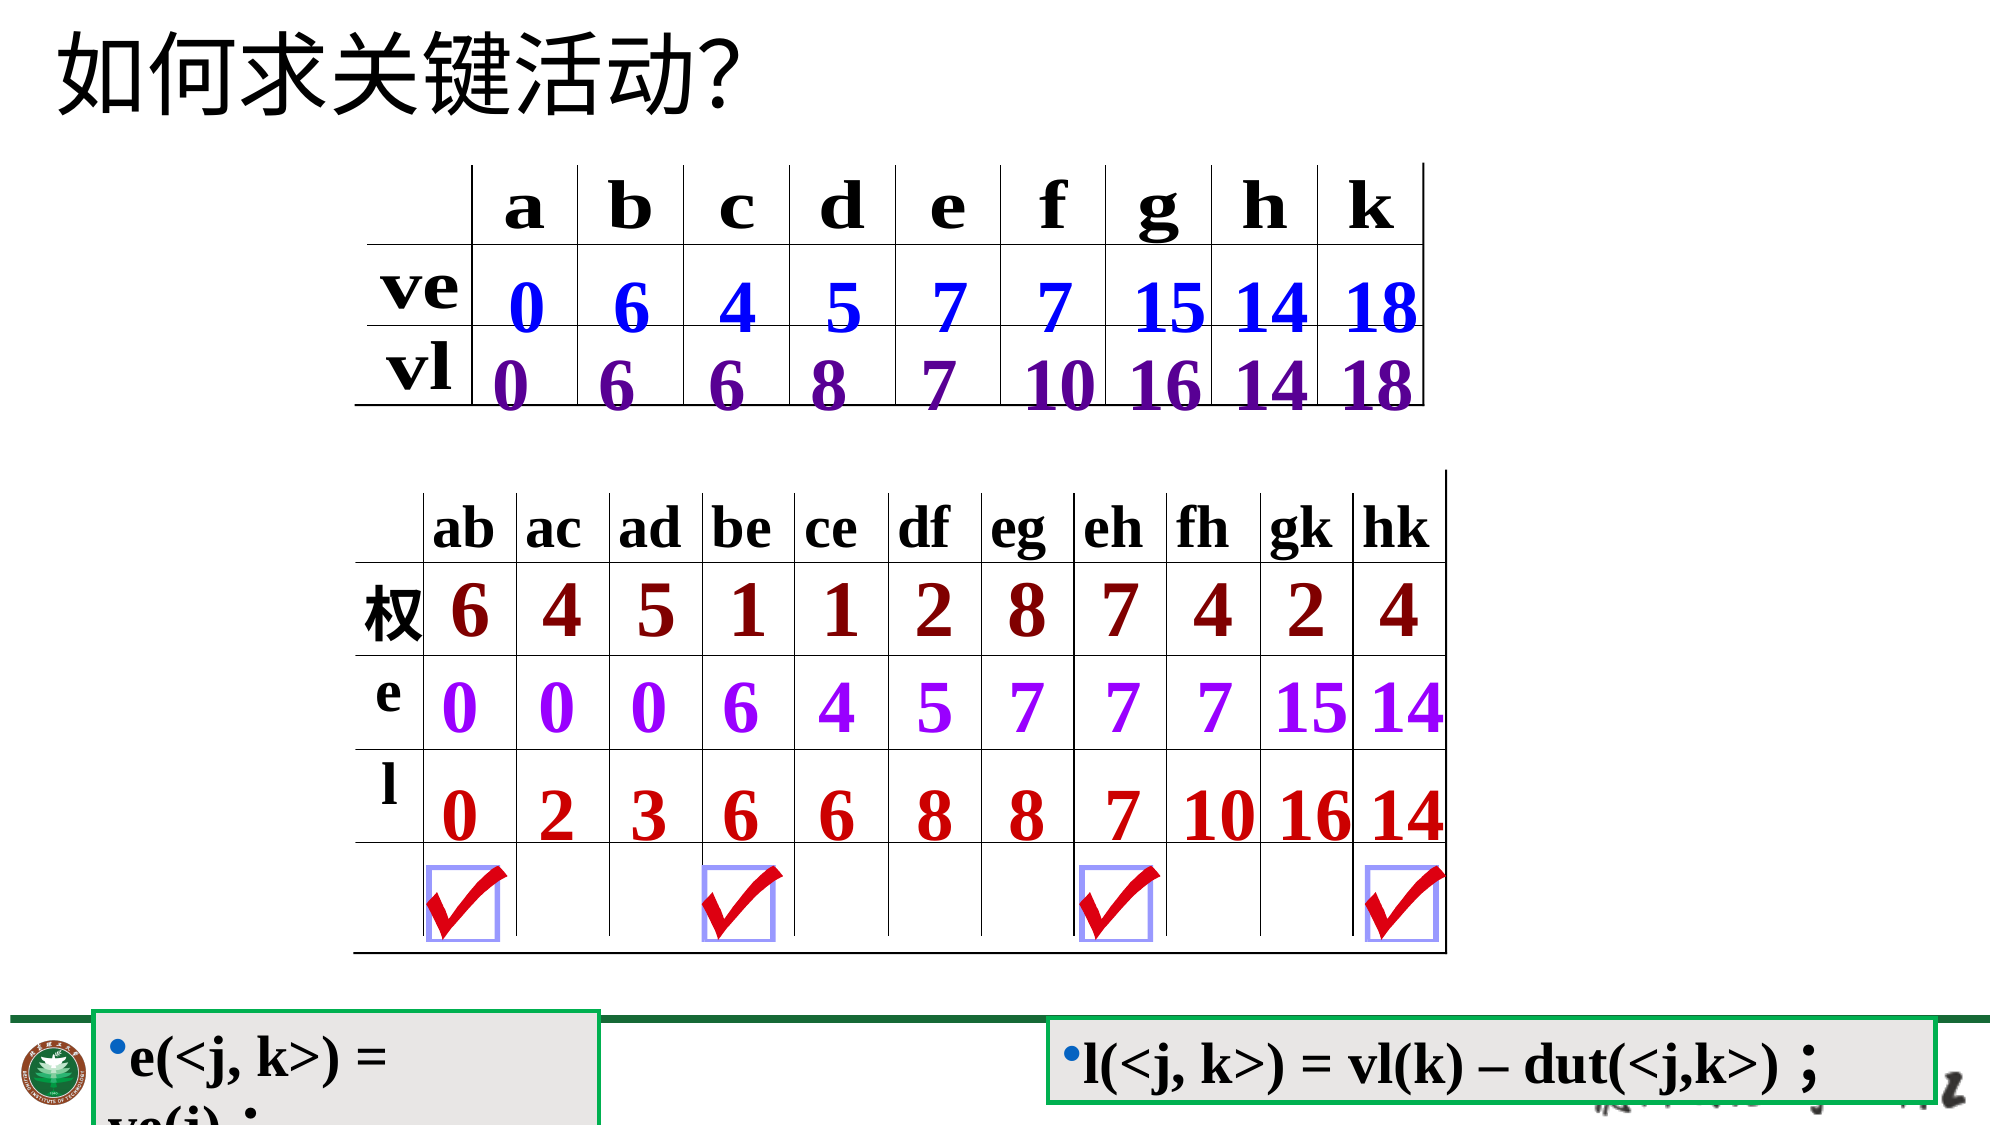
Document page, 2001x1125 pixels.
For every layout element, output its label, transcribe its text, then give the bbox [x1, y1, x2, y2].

picture [20, 1023, 93, 1123]
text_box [354, 470, 1461, 954]
text_box 如何求关键活动？ [39, 22, 1390, 191]
text_box e(<j, k>) = ve(j)； [93, 1011, 599, 1125]
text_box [355, 163, 1435, 434]
text_box l(<j, k>) = vl(k) – dut(<j,k>)； [1048, 1017, 1936, 1103]
picture [1550, 1036, 2000, 1125]
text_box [355, 954, 1447, 962]
